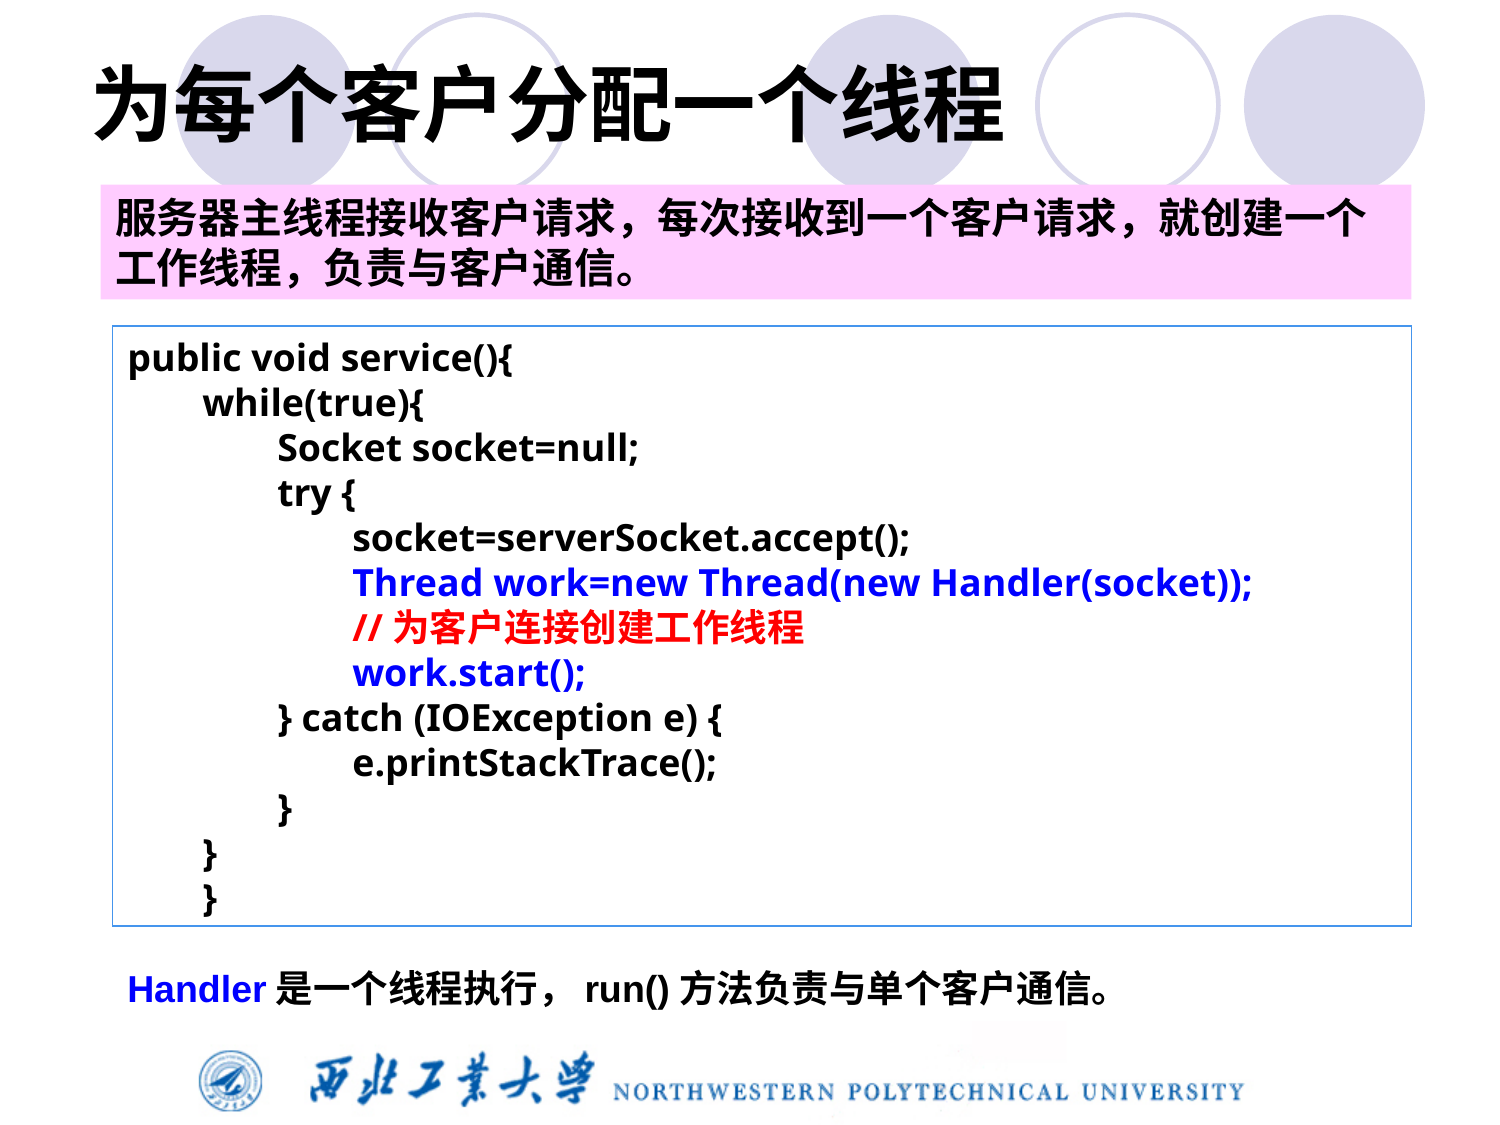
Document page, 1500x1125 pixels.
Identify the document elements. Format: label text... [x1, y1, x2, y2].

picture [0, 1021, 1500, 1125]
text_box Handler是一个线程执行，run()方法负责与单个客户通信。 [112, 957, 1412, 1018]
text_box 服务器主线程接收客户请求，每次接收到一个客户请求，就创建一个工作线程，负责与客户通信。 [100, 184, 1412, 300]
title 为每个客户分配一个线程 [75, 19, 1425, 185]
text_box public void service(){ while(true){ Socket socket=null; try { socket=serverSocket.accept(); Thread work=new Thread(new Handler(socket)); //为客户连接创建工作线程 work.start(); } catch (IOException e) { e.printStackTrace(); } } } [112, 326, 1412, 926]
